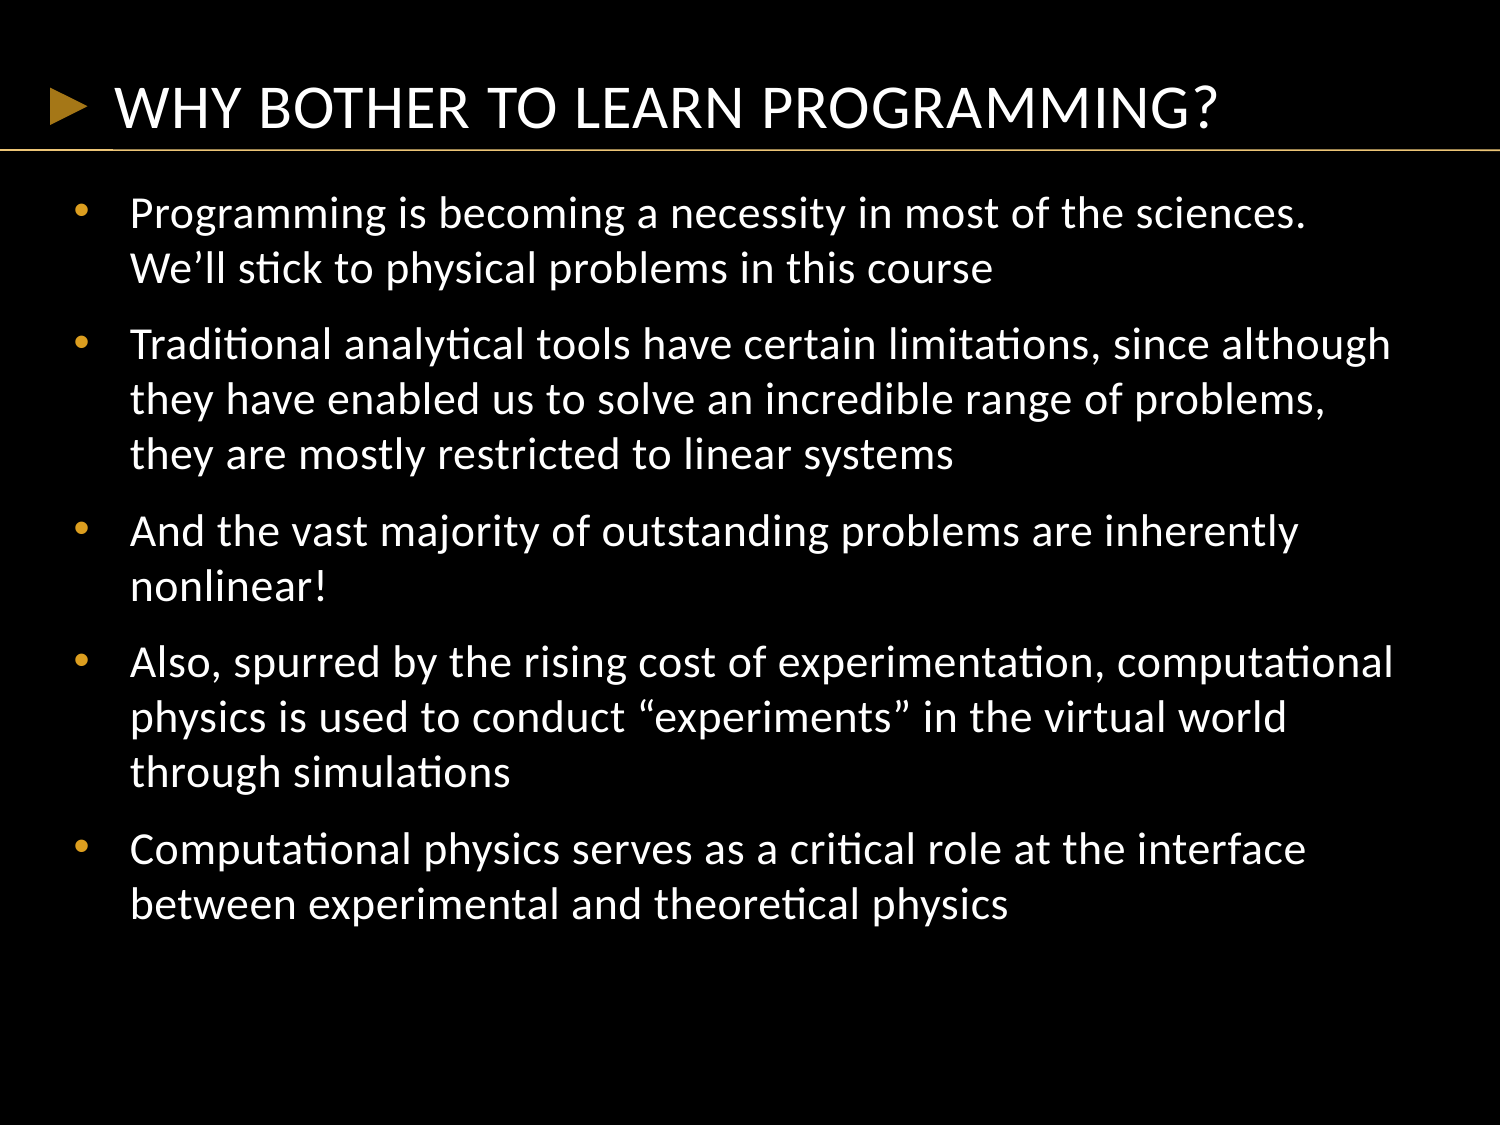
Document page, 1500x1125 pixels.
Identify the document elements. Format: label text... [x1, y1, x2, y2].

list Programming is becoming a necessity in most of the sciences. We’ll stick to physical problems in this course Traditional analytical tools have certain limitations, since although they have enabled us to solve an incredible range of problems, they are mostly restricted to linear systems And the vast majority of outstanding problems are inherently nonlinear! Also, spurred by the rising cost of experimentation, computational physics is used to conduct “experiments” in the virtual world through simulations Computational physics serves as a critical role at the interface between experimental and theoretical physics [58, 174, 1430, 1067]
title Why bother to learn programming? [99, 45, 1400, 149]
